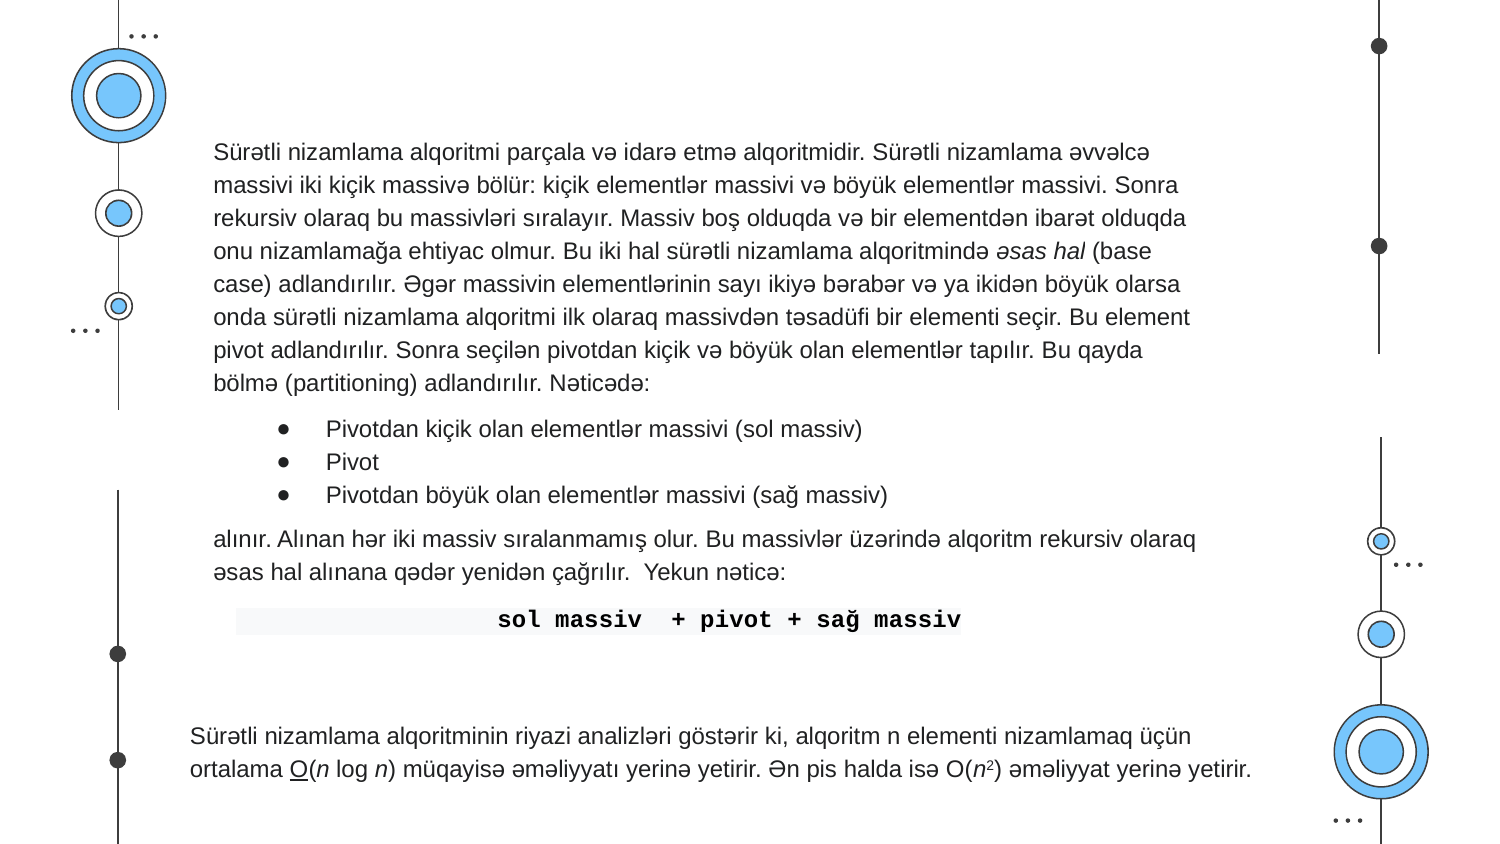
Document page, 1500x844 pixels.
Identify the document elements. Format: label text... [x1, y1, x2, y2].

text_box Sürətli nizamlama alqoritminin riyazi analizləri göstərir ki, alqoritm n elementi nizamlamaq üçün ortalama O(n log n) müqayisə əməliyyatı yerinə yetirir. Ən pis halda isə O(n2) əməliyyat yerinə yetirir. [174, 701, 1300, 798]
text_box Sürətli nizamlama alqoritmi parçala və idarə etmə alqoritmidir. Sürətli nizamlama əvvəlcə massivi iki kiçik massivə bölür: kiçik elementlər massivi və böyük elementlər massivi. Sonra rekursiv olaraq bu massivləri sıralayır. Massiv boş olduqda və bir elementdən ibarət olduqda onu nizamlamağa ehtiyac olmur. Bu iki hal sürətli nizamlama alqoritmində əsas hal (base case) adlandırılır. Əgər massivin elementlərinin sayı ikiyə bərabər və ya ikidən böyük olarsa onda sürətli nizamlama alqoritmi ilk olaraq massivdən təsadüfi bir elementi seçir. Bu element pivot adlandırılır. Sonra seçilən pivotdan kiçik və böyük olan elementlər tapılır. Bu qayda bölmə (partitioning) adlandırılır. Nəticədə: Pivotdan kiçik olan elementlər massivi (sol massiv) Pivot Pivotdan böyük olan elementlər massivi (sağ massiv) alınır. Alınan hər iki massiv sıralanmamış olur. Bu massivlər üzərində alqoritm rekursiv olaraq əsas hal alınana qədər yenidən çağrılır. Yekun nəticə: sol massiv + pivot + sağ massiv [198, 117, 1216, 686]
